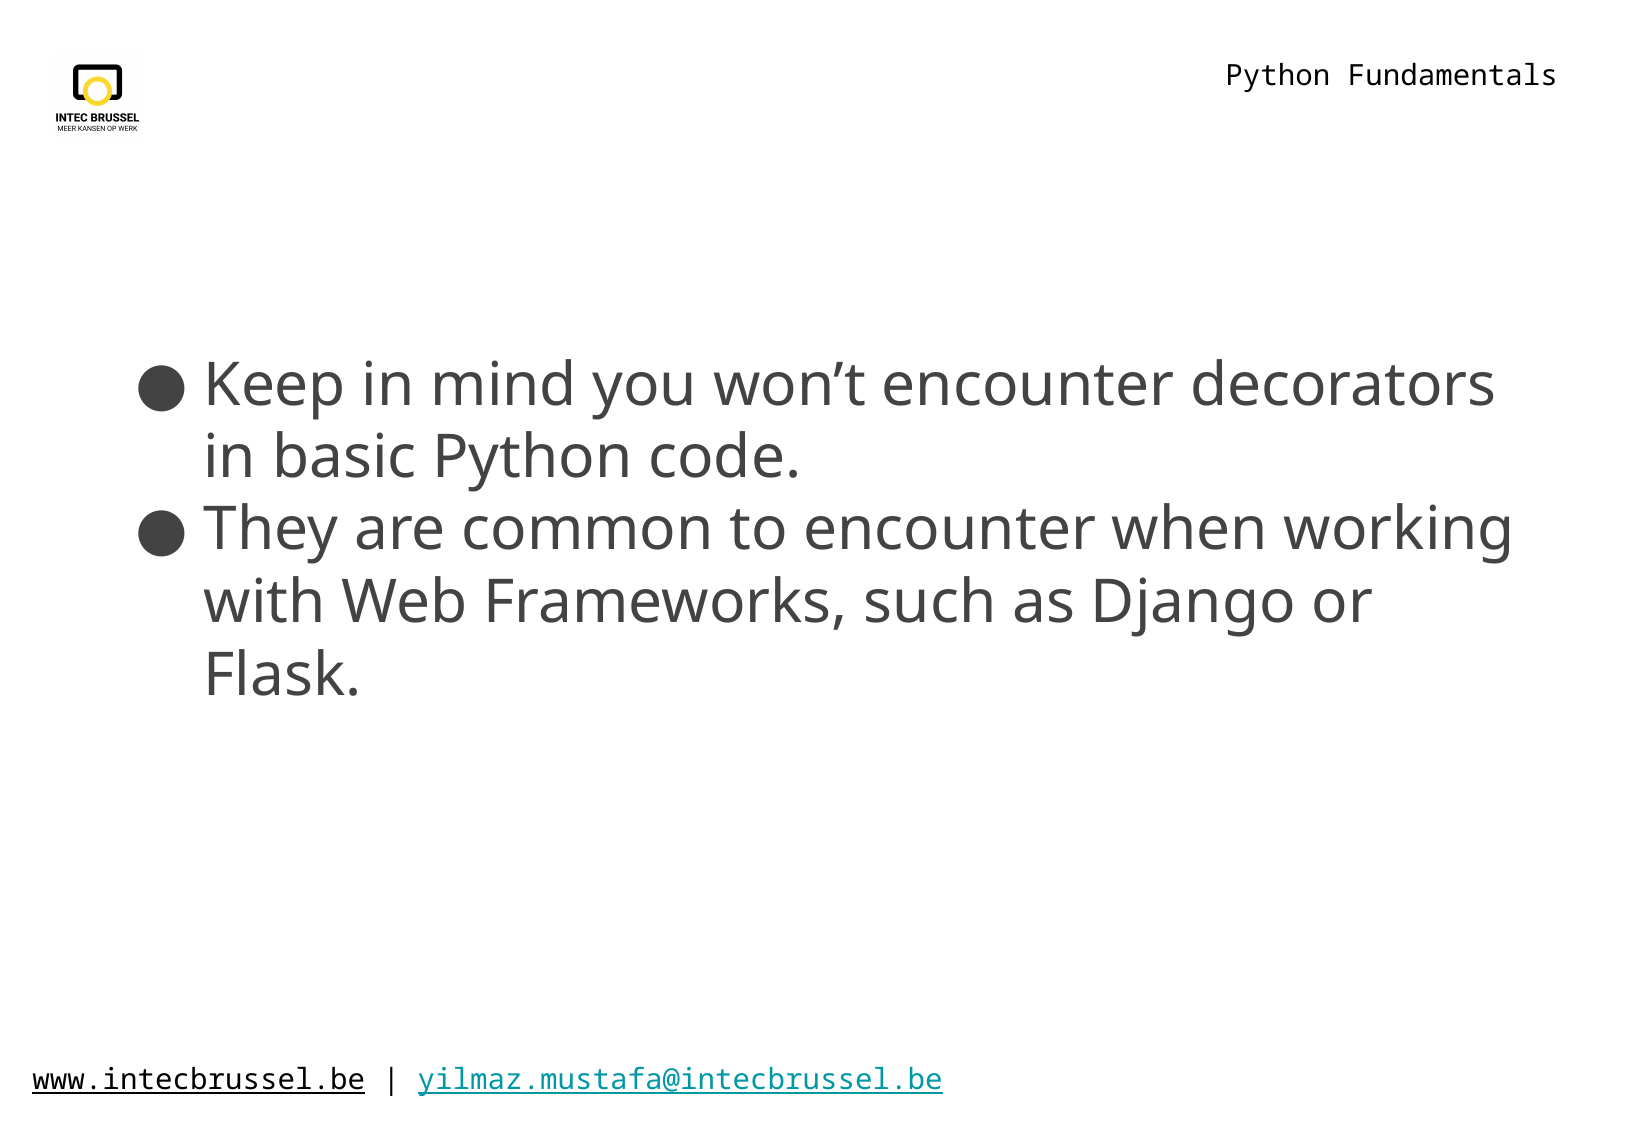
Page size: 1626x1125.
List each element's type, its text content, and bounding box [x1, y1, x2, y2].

text_box Python Fundamentals [1057, 41, 1573, 113]
list Keep in mind you won’t encounter decorators in basic Python code. They are common to encounter when working with Web Frameworks, such as Django or Flask. [113, 329, 1539, 891]
picture [51, 49, 143, 141]
text_box www.intecbrussel.be | yilmaz.mustafa@intecbrussel.be [17, 1045, 964, 1118]
